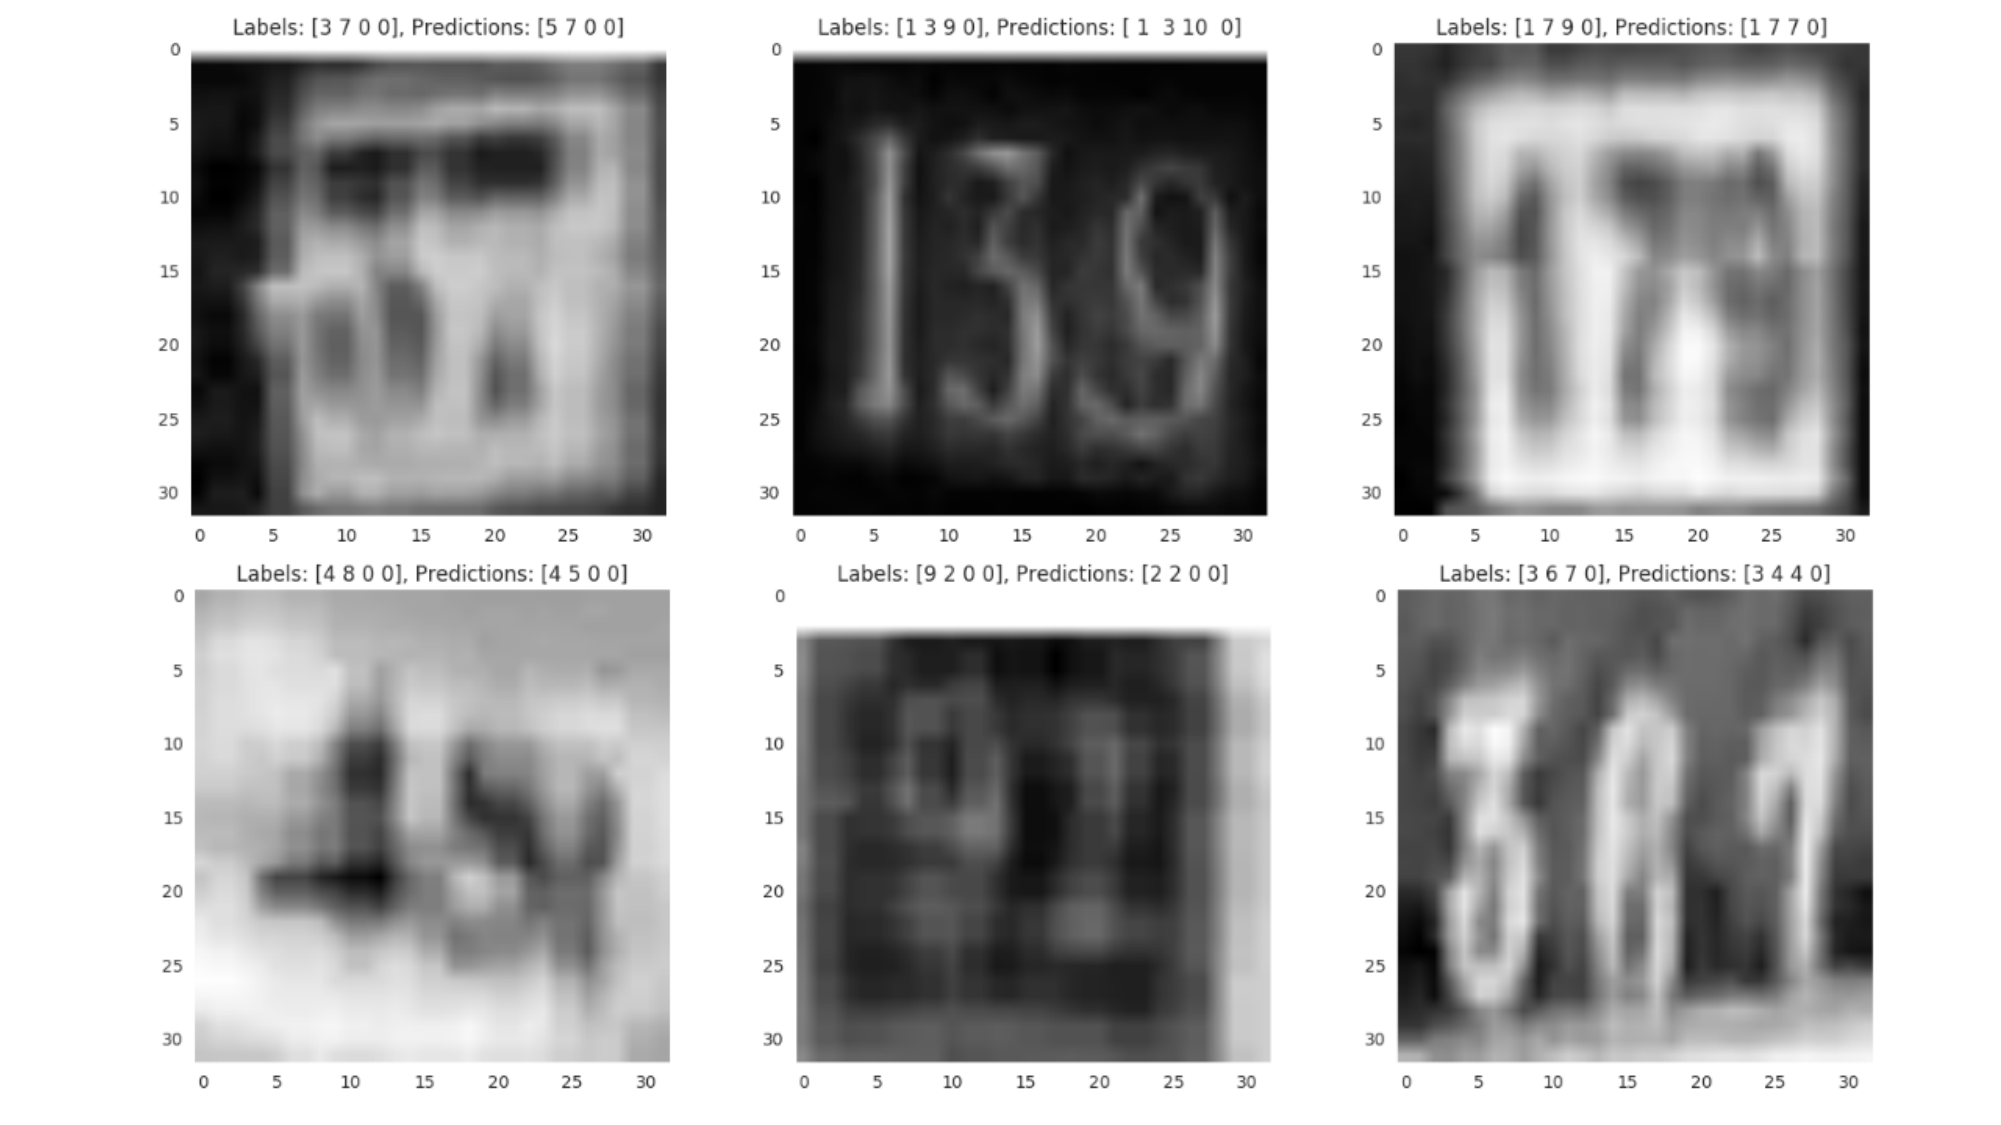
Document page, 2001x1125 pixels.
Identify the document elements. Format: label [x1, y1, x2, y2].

text_box [144, 0, 1886, 1105]
